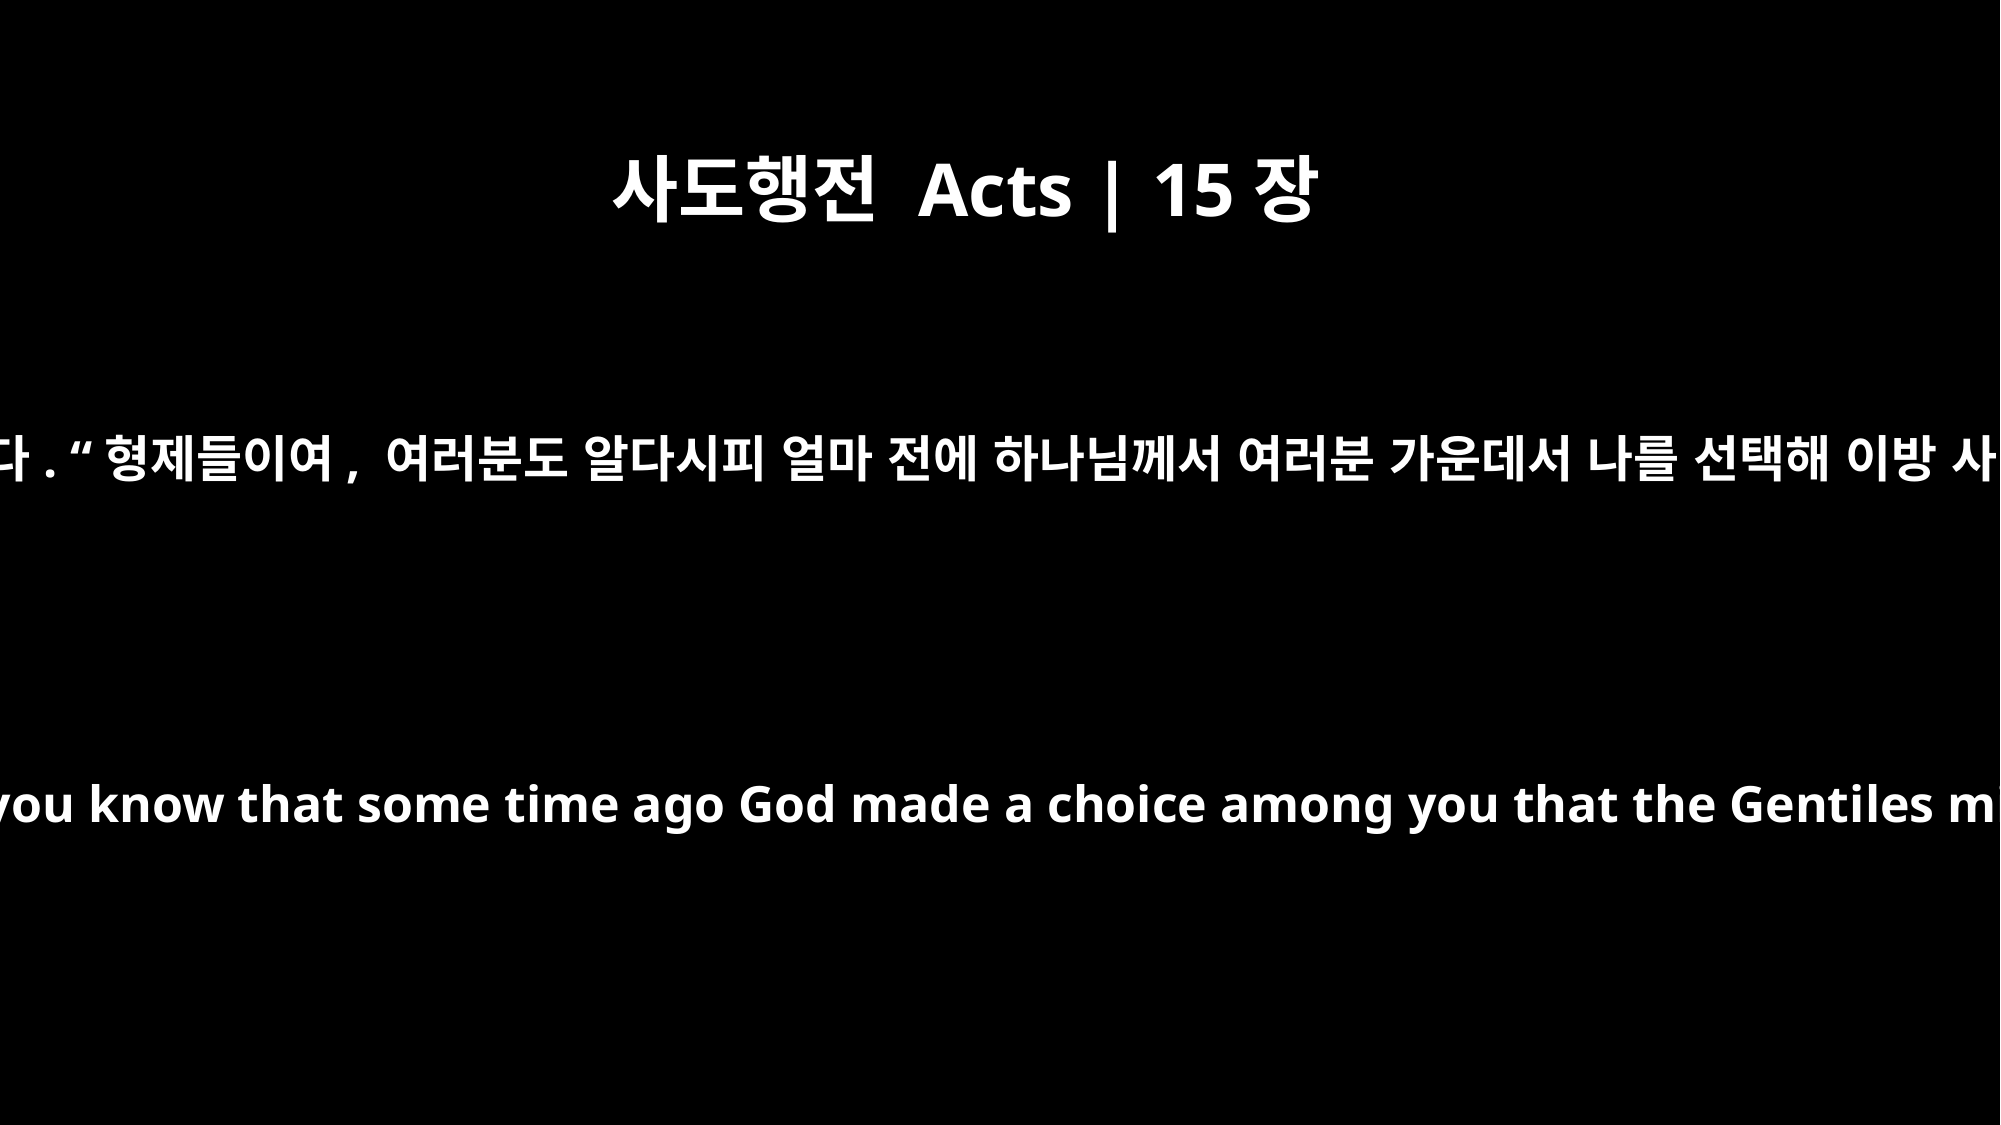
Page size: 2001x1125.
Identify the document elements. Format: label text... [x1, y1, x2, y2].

text_box 사도행전 Acts | 15장 [596, 136, 1336, 239]
text_box 7 오랜 시간 동안 토론한 끝에 베드로가 일어나 그들에게 말했습니다. “형제들이여, 여러분도 알다시피 얼마 전에 하나님께서 여러분 가운데서 나를 선택해 이방 사람들도 내 입술을 통해 복음의 말씀을 듣고 믿게 하셨습니다. [0, 359, 2000, 495]
text_box After much discussion, Peter got up and addressed them: "Brothers, you know that some time ago God made a choice among you that the Gentiles might hear from my lips the message of the gospel and believe. [0, 764, 2000, 840]
